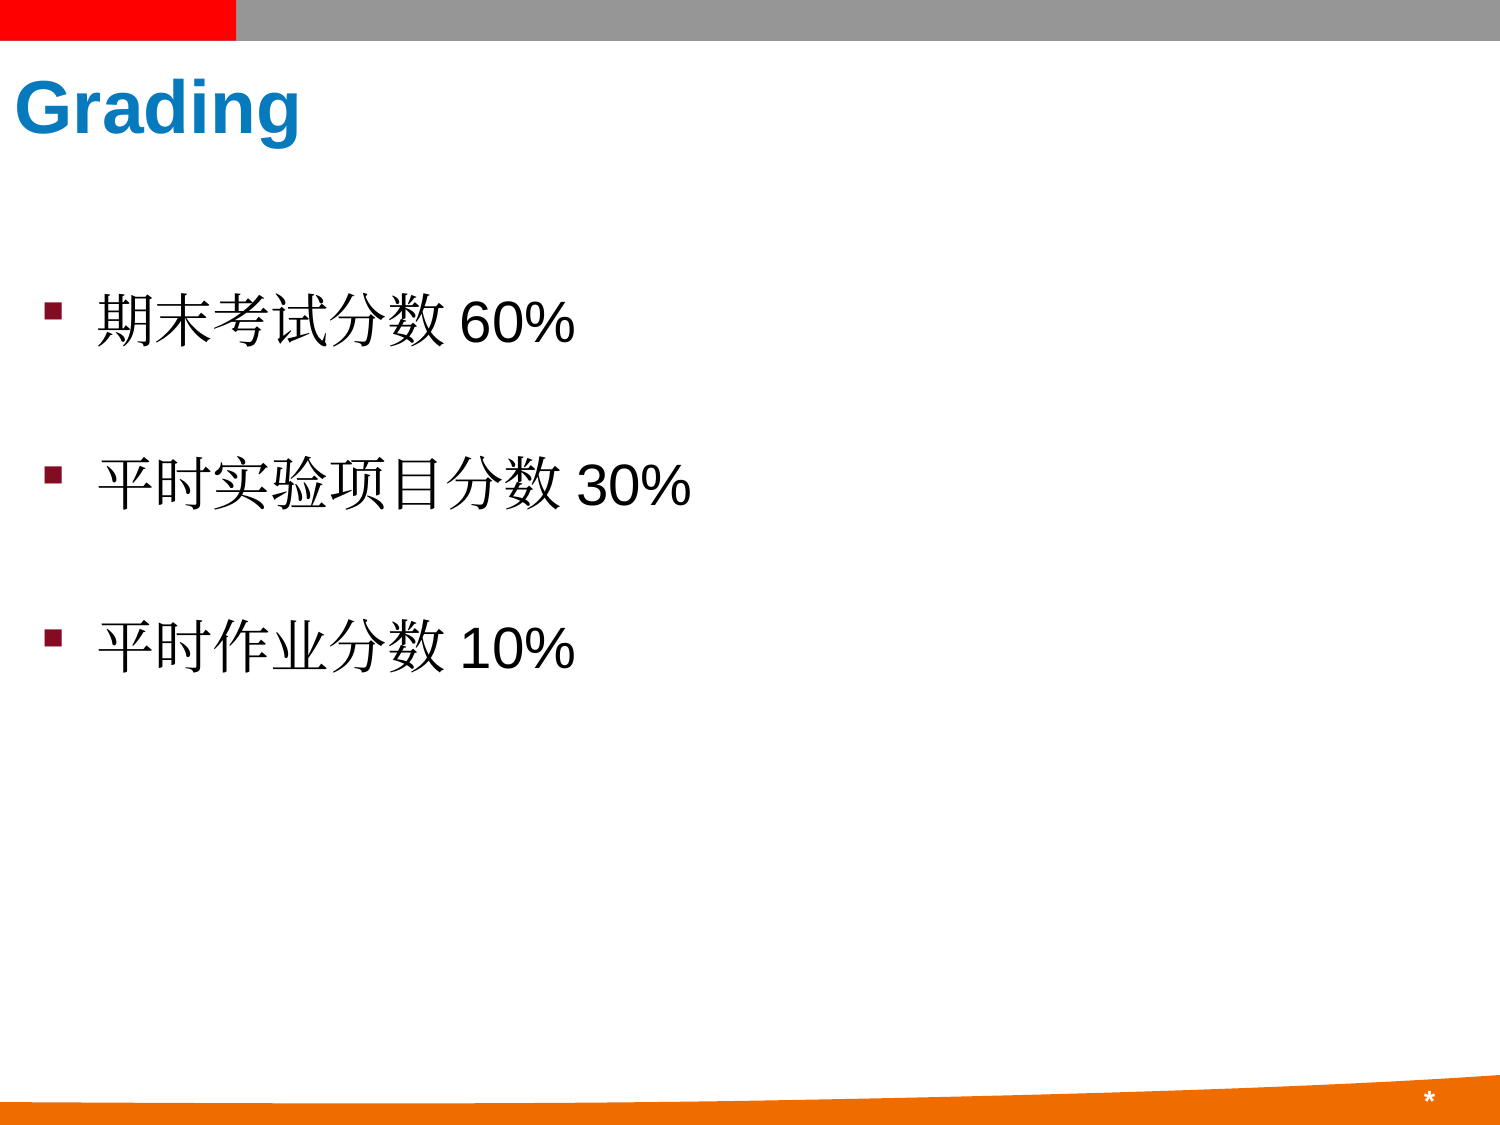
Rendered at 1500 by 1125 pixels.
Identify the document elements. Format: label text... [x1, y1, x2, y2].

list 期末考试分数60% 平时实验项目分数30% 平时作业分数10% [24, 194, 1488, 1059]
title Grading [0, 47, 1463, 160]
